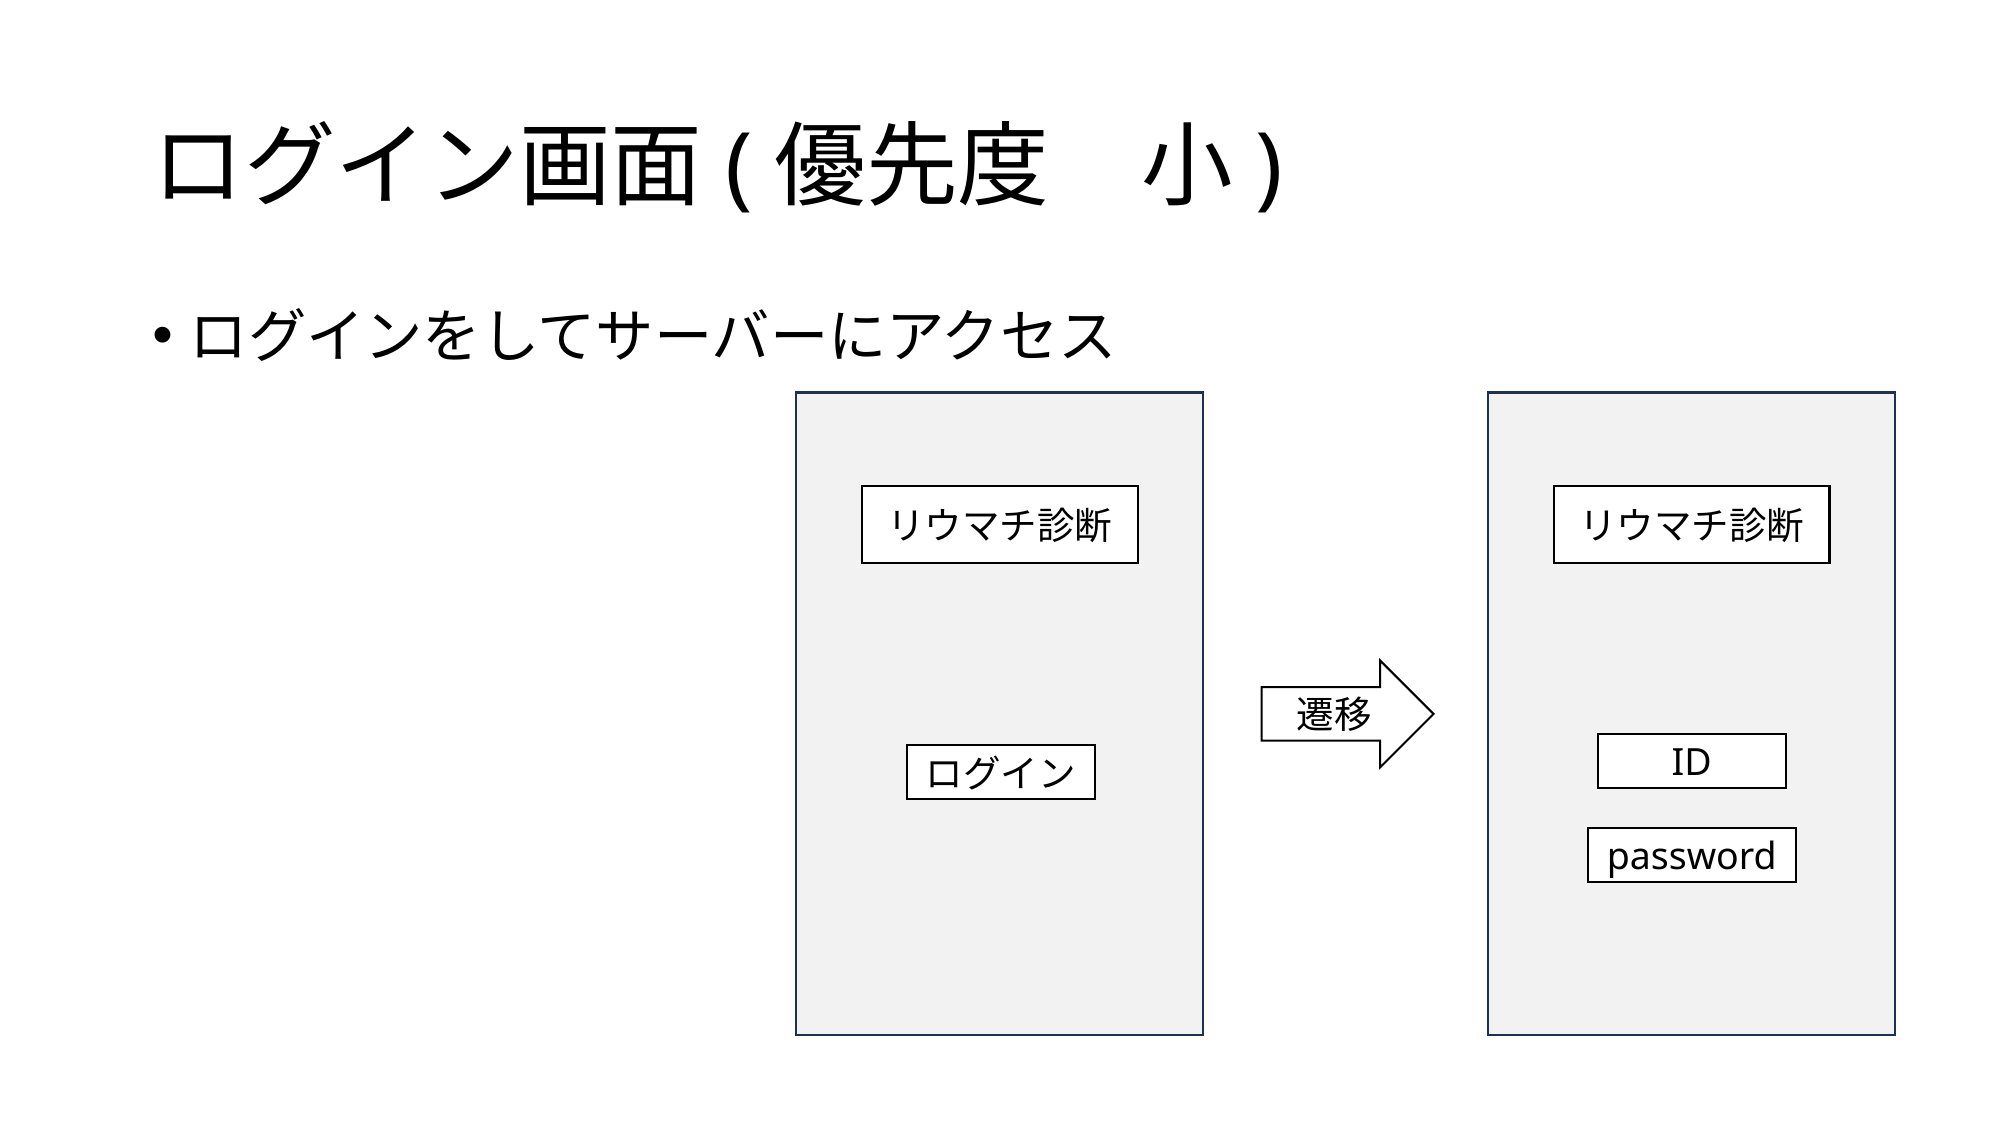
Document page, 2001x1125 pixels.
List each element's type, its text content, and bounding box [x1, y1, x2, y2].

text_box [796, 392, 1204, 1036]
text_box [1488, 392, 1896, 1036]
text_box 遷移 [1260, 657, 1436, 770]
title ログイン画面(優先度 小) [137, 59, 1863, 278]
list ログインをしてサーバーにアクセス [137, 299, 1863, 1014]
